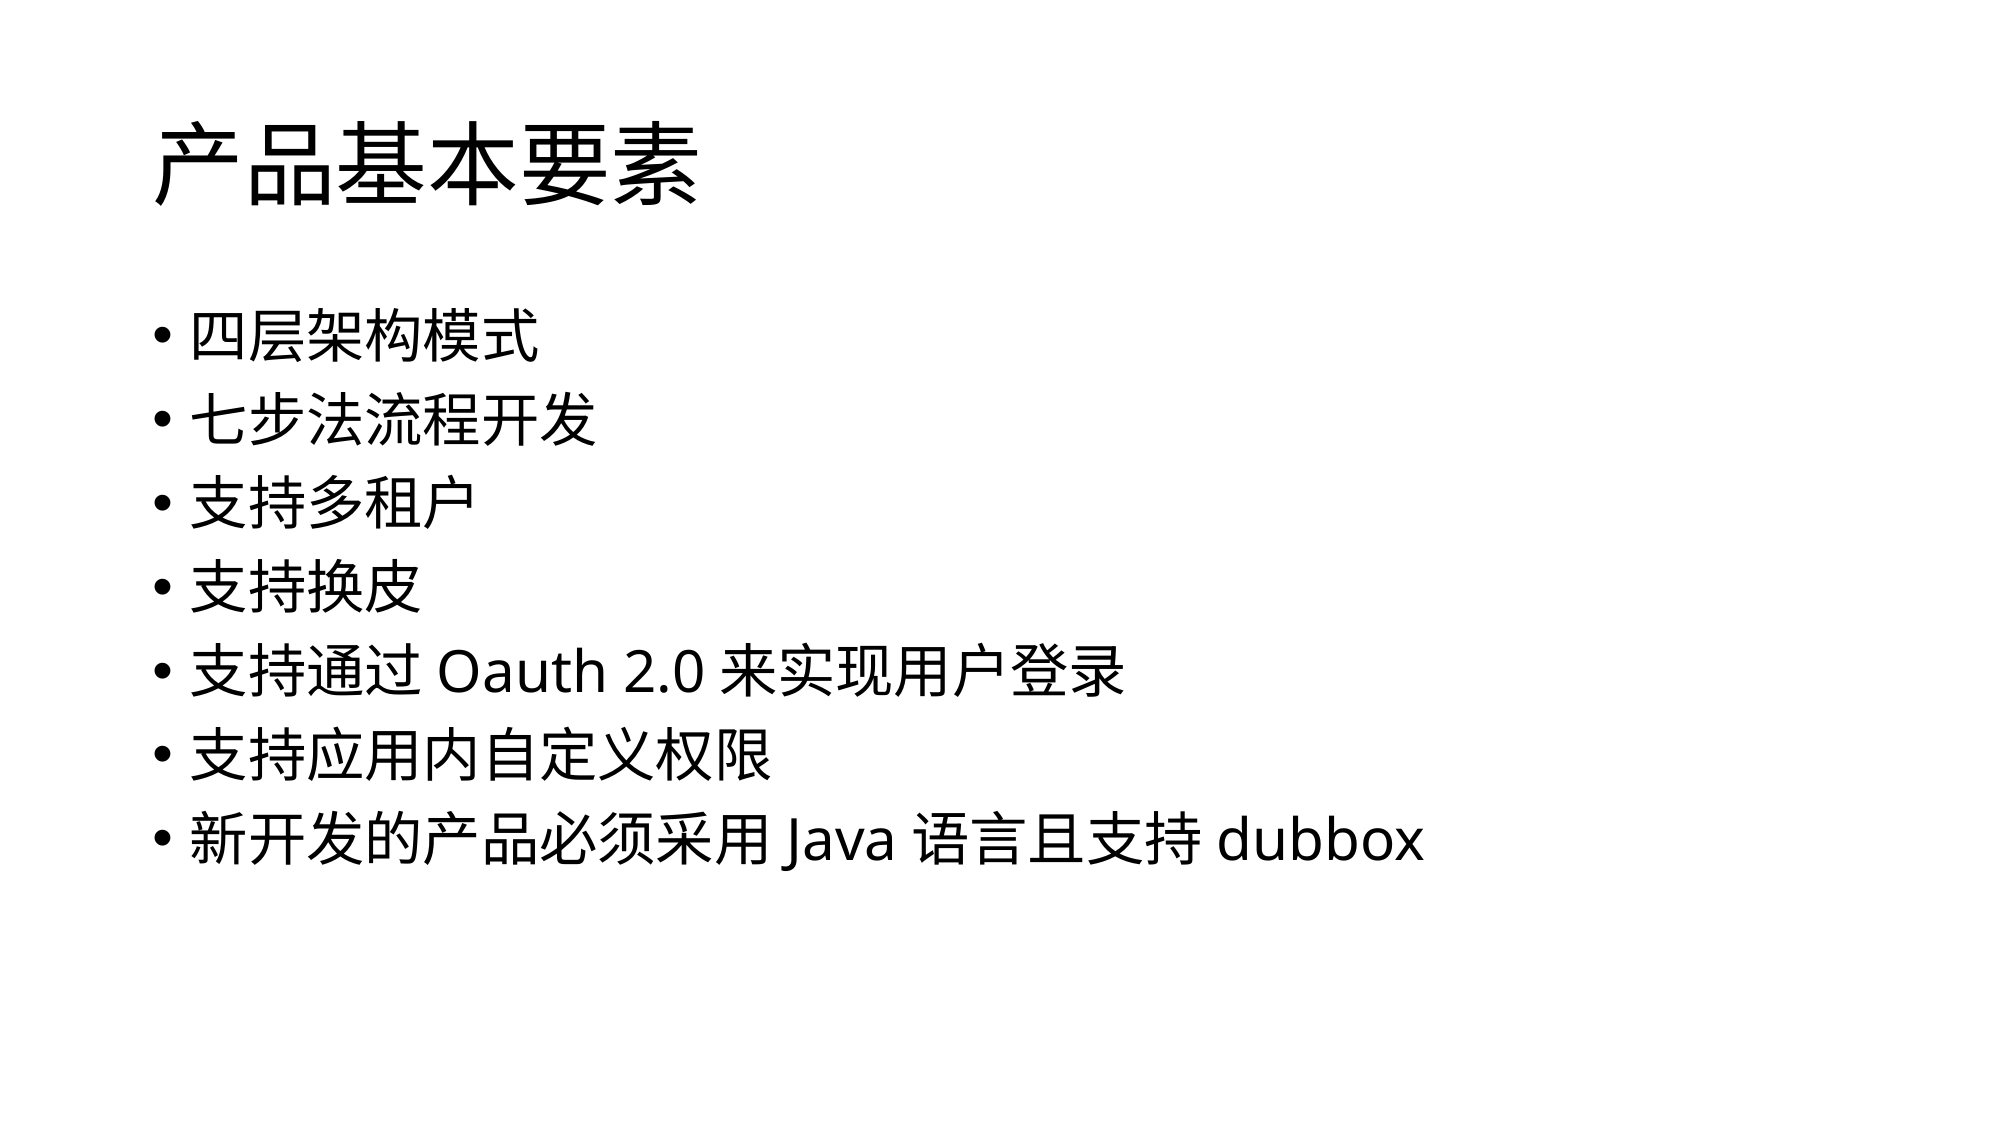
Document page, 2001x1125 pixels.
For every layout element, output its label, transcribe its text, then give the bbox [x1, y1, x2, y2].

list 四层架构模式 七步法流程开发 支持多租户 支持换皮 支持通过Oauth 2.0来实现用户登录 支持应用内自定义权限 新开发的产品必须采用Java语言且支持dubbox [137, 299, 1863, 1014]
title 产品基本要素 [137, 59, 1863, 278]
